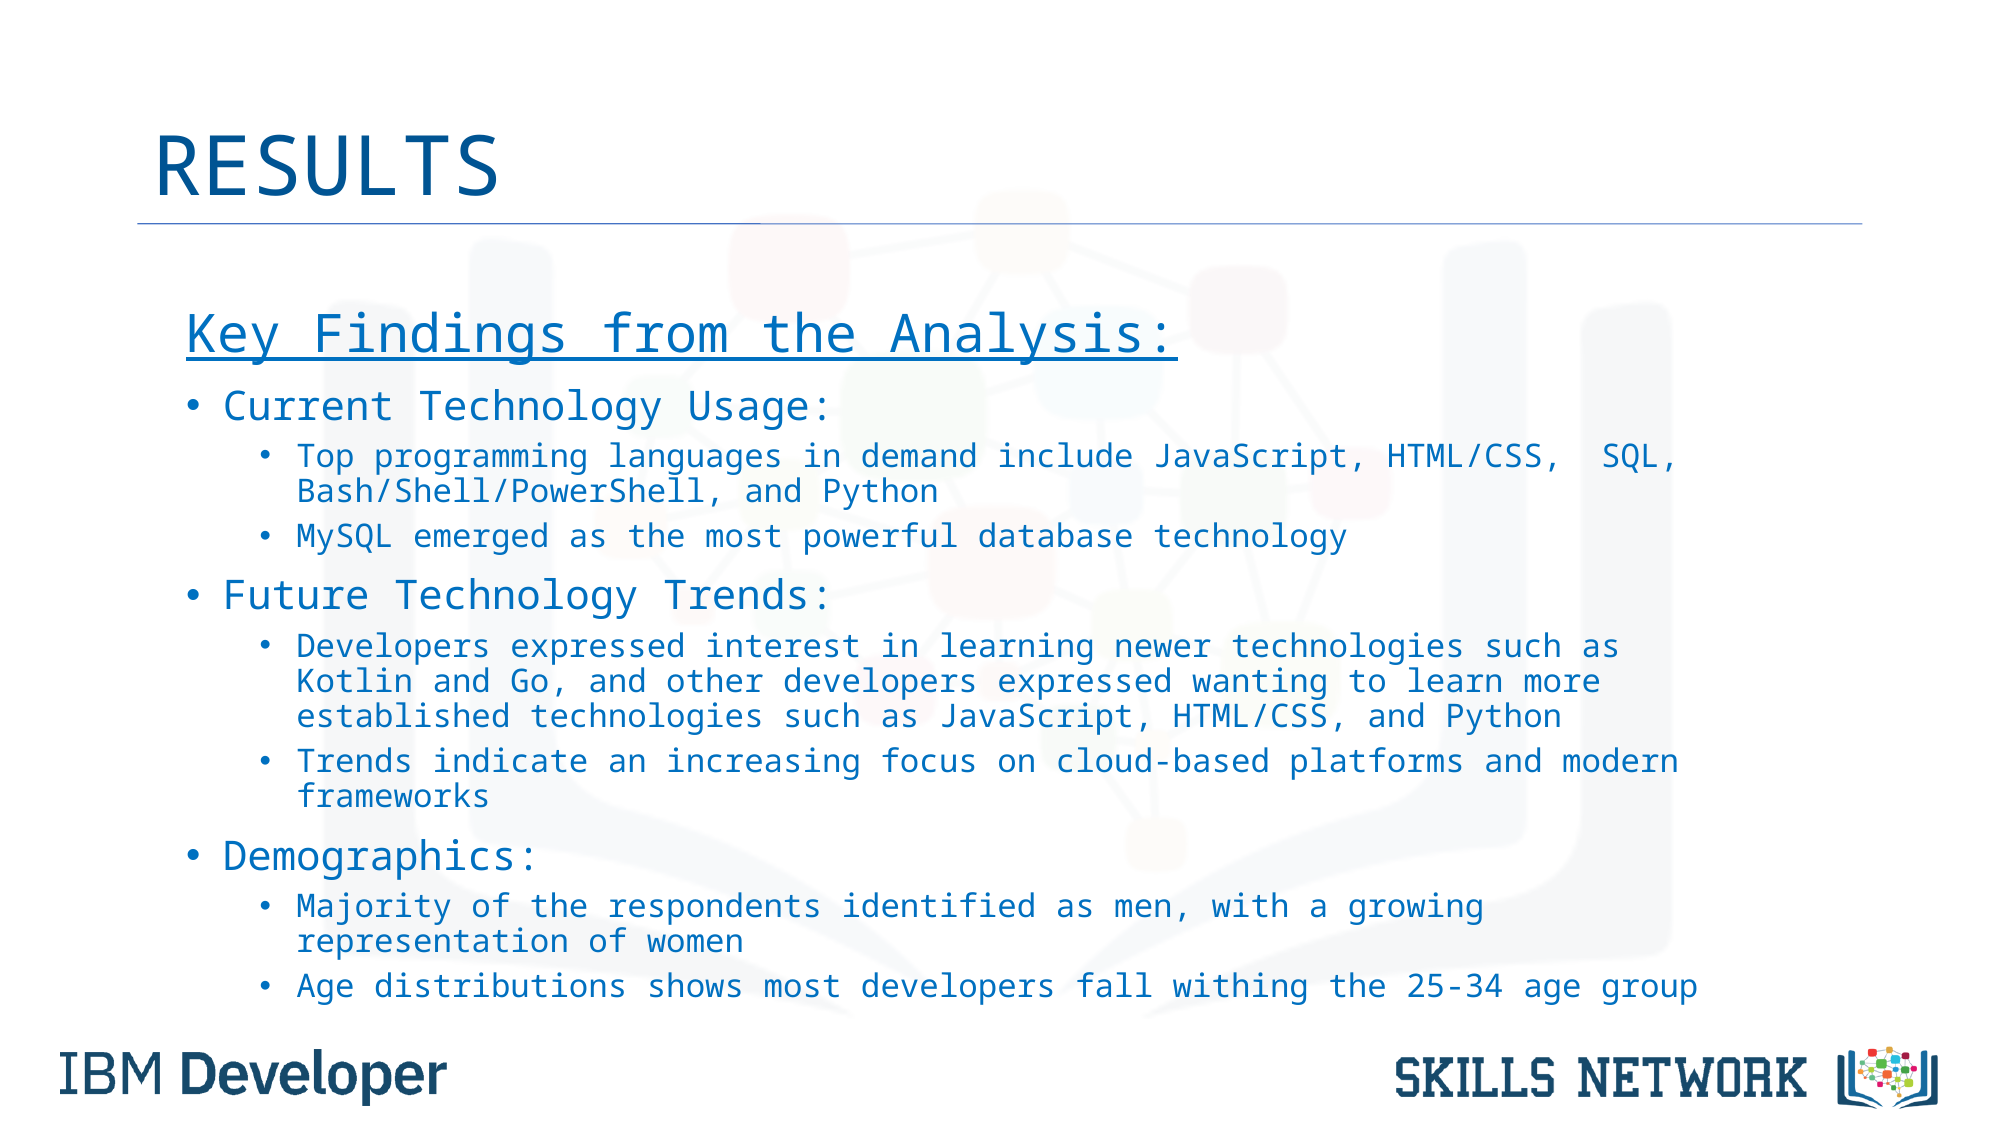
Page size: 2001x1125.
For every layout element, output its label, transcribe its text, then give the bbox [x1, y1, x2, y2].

list Key Findings from the Analysis: Current Technology Usage: Top programming languages in demand include JavaScript, HTML/CSS, SQL, Bash/Shell/PowerShell, and Python MySQL emerged as the most powerful database technology Future Technology Trends: Developers expressed interest in learning newer technologies such as Kotlin and Go, and other developers expressed wanting to learn more established technologies such as JavaScript, HTML/CSS, and Python Trends indicate an increasing focus on cloud-based platforms and modern frameworks Demographics: Majority of the respondents identified as men, with a growing representation of women Age distributions shows most developers fall withing the 25-34 age group [171, 299, 1772, 1014]
title RESULTS [137, 59, 1863, 278]
picture [55, 1045, 459, 1108]
picture [1390, 1045, 1945, 1111]
